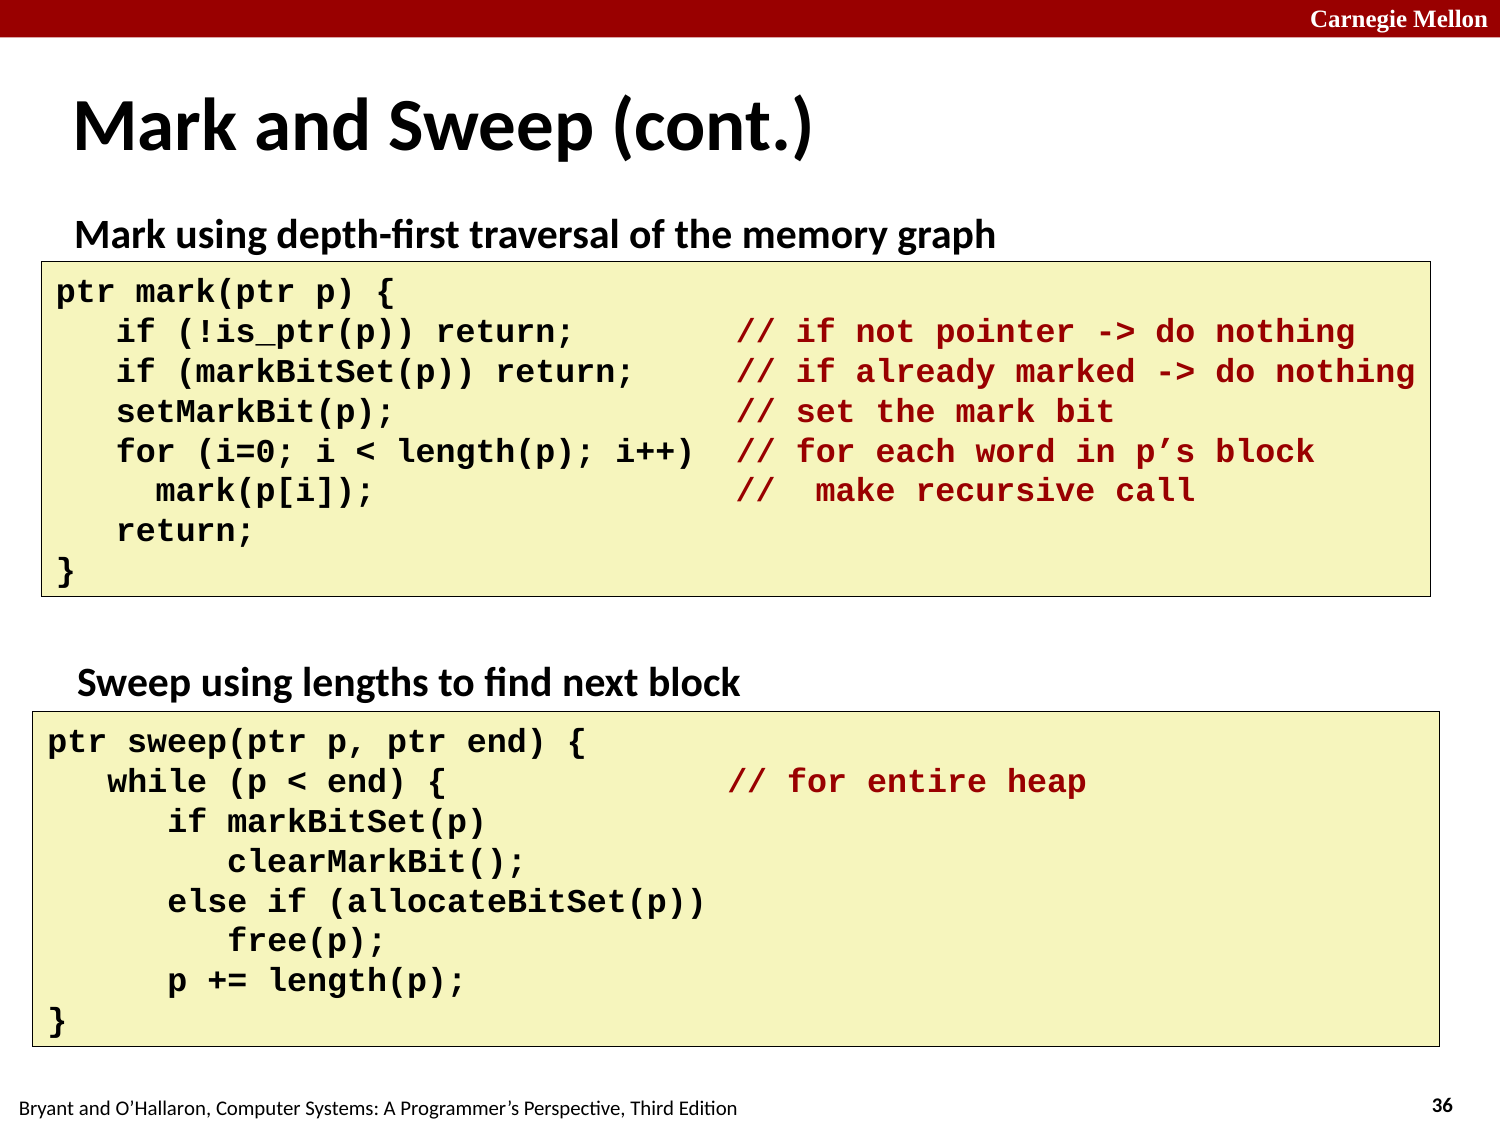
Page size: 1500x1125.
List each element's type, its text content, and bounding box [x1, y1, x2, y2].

text_box Sweep using lengths to find next block [62, 647, 1325, 711]
text_box Mark using depth-first traversal of the memory graph [59, 198, 1322, 265]
title Mark and Sweep (cont.) [56, 80, 1170, 175]
text_box ptr mark(ptr p) { if (!is_ptr(p)) return; // if not pointer -> do nothing if (markBitSet(p)) return; // if already marked -> do nothing setMarkBit(p); // set the mark bit for (i=0; i < length(p); i++) // for each word in p’s block mark(p[i]); // make recursive call return; } [41, 261, 1431, 596]
text_box ptr sweep(ptr p, ptr end) { while (p < end) { // for entire heap if markBitSet(p) clearMarkBit(); else if (allocateBitSet(p)) free(p); p += length(p); } [32, 711, 1440, 1047]
